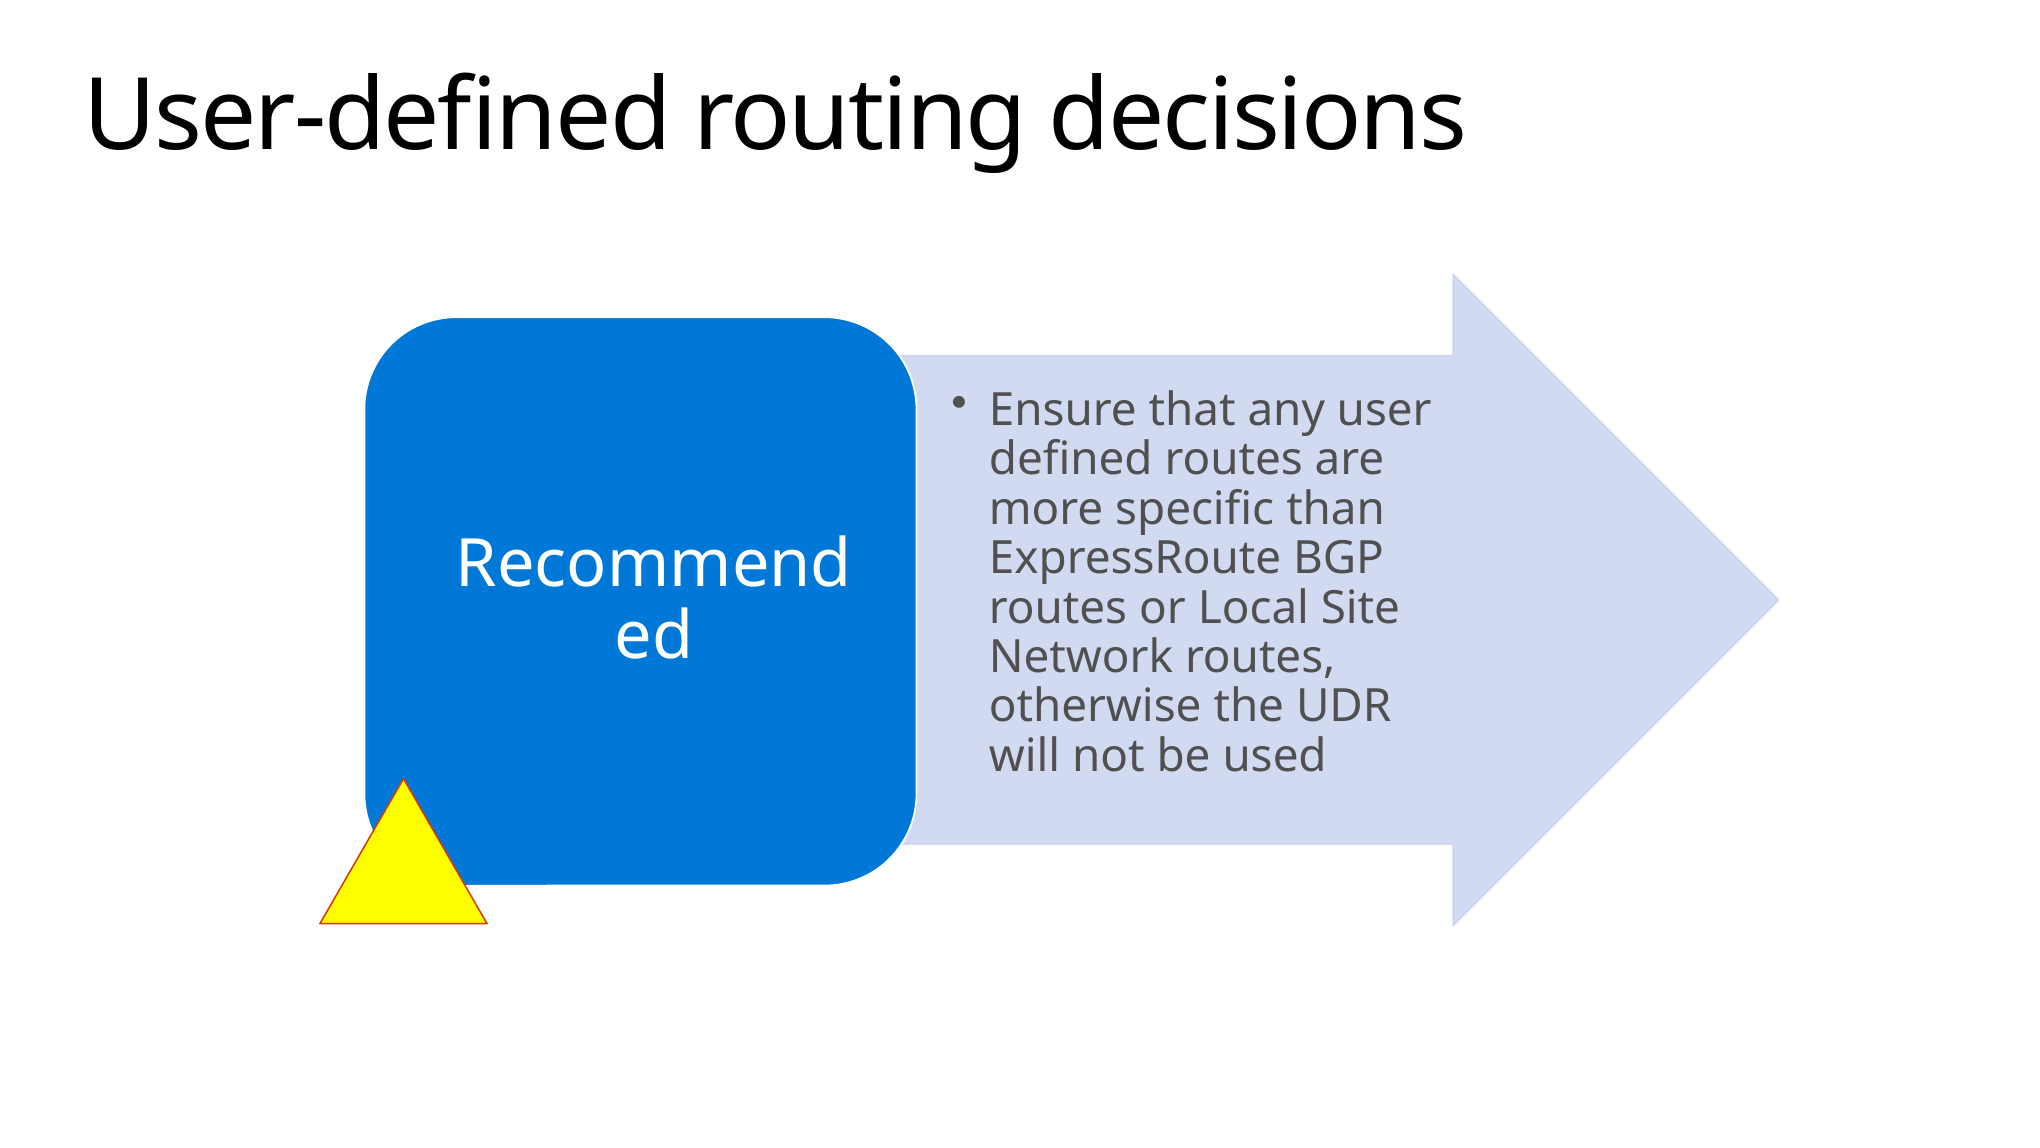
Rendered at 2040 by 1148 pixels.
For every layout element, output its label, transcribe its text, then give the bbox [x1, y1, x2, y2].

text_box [364, 273, 1805, 926]
text_box [319, 845, 364, 925]
title User-defined routing decisions [60, 48, 1980, 199]
